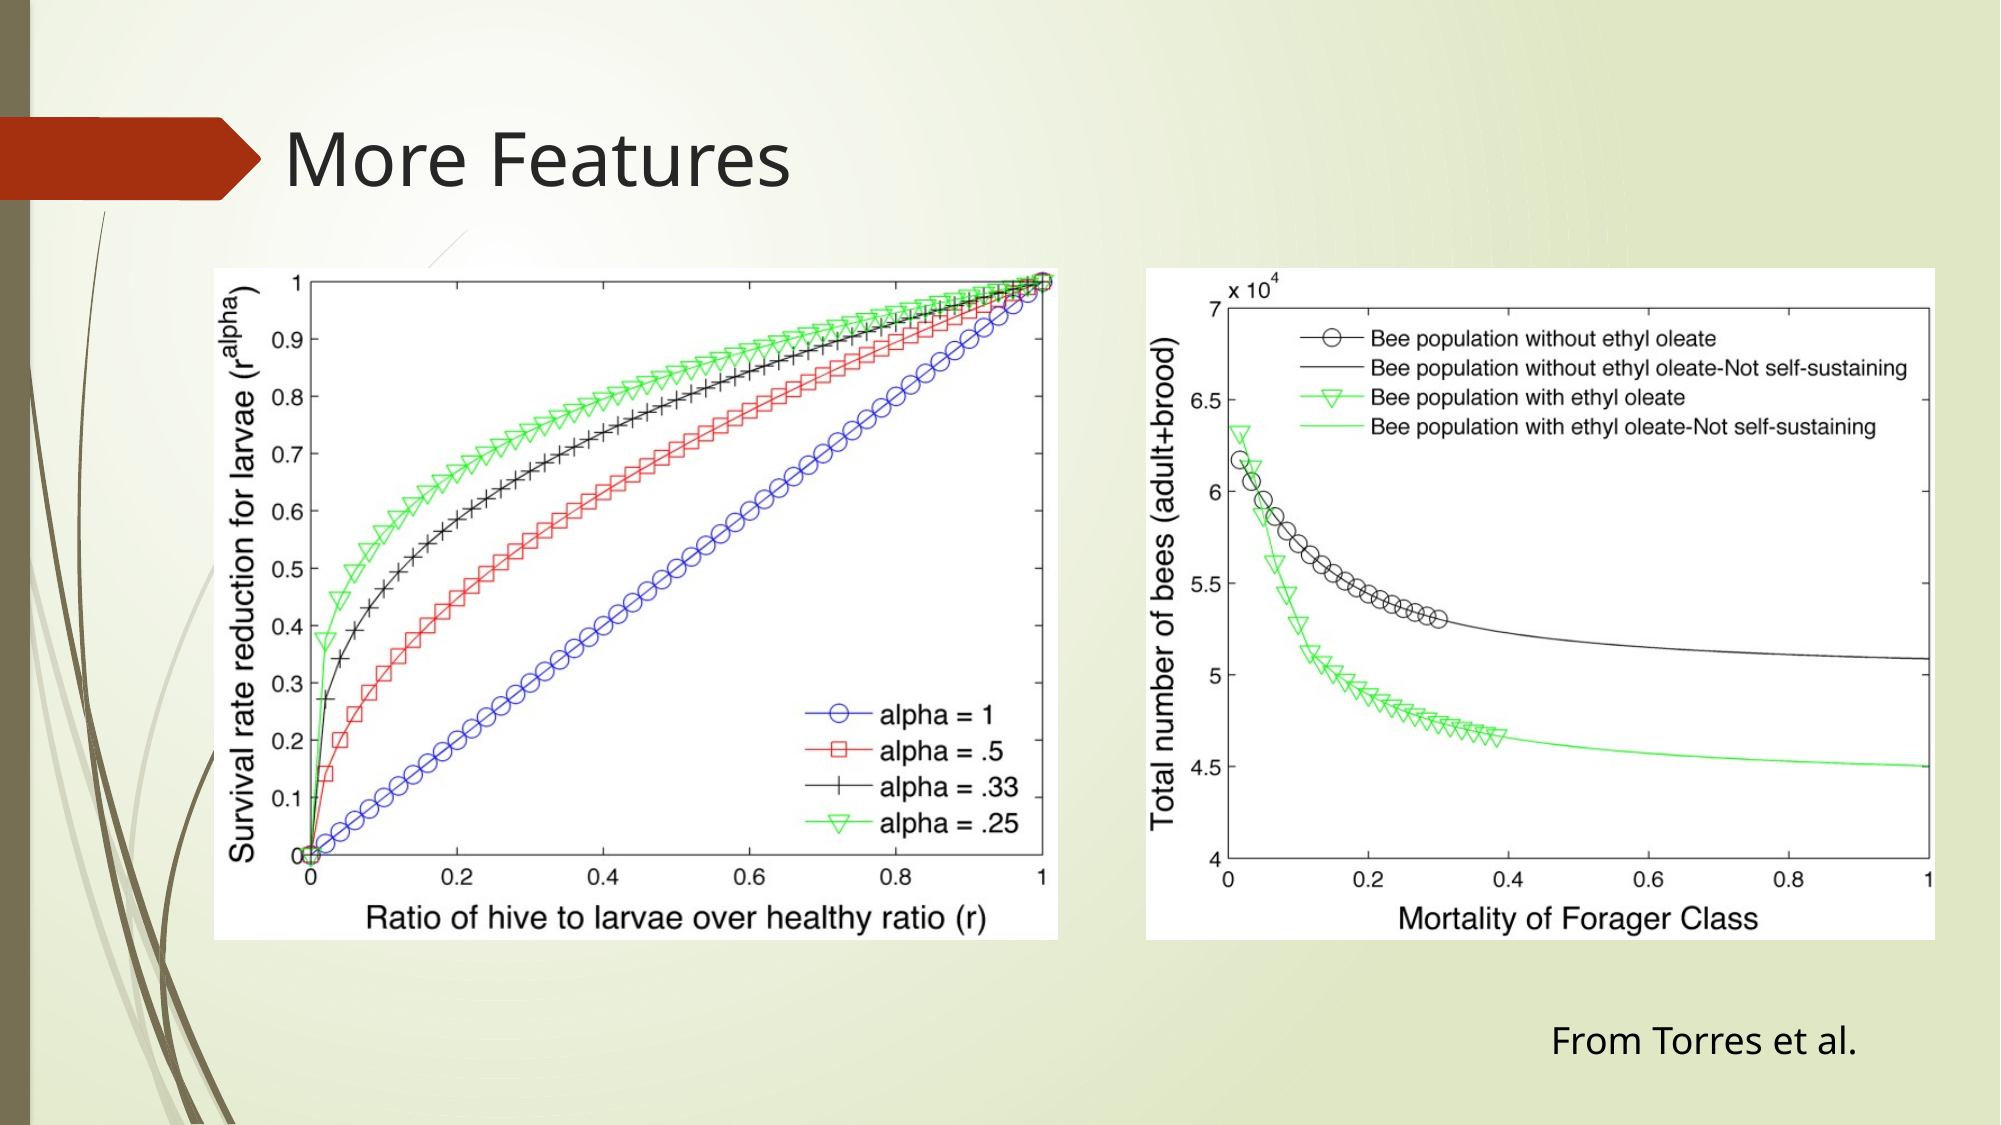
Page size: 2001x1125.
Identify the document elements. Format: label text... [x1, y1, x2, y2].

title More Features [269, 103, 1731, 314]
picture [214, 268, 1058, 940]
text_box From Torres et al. [1536, 1009, 1935, 1070]
picture [1146, 268, 1935, 940]
